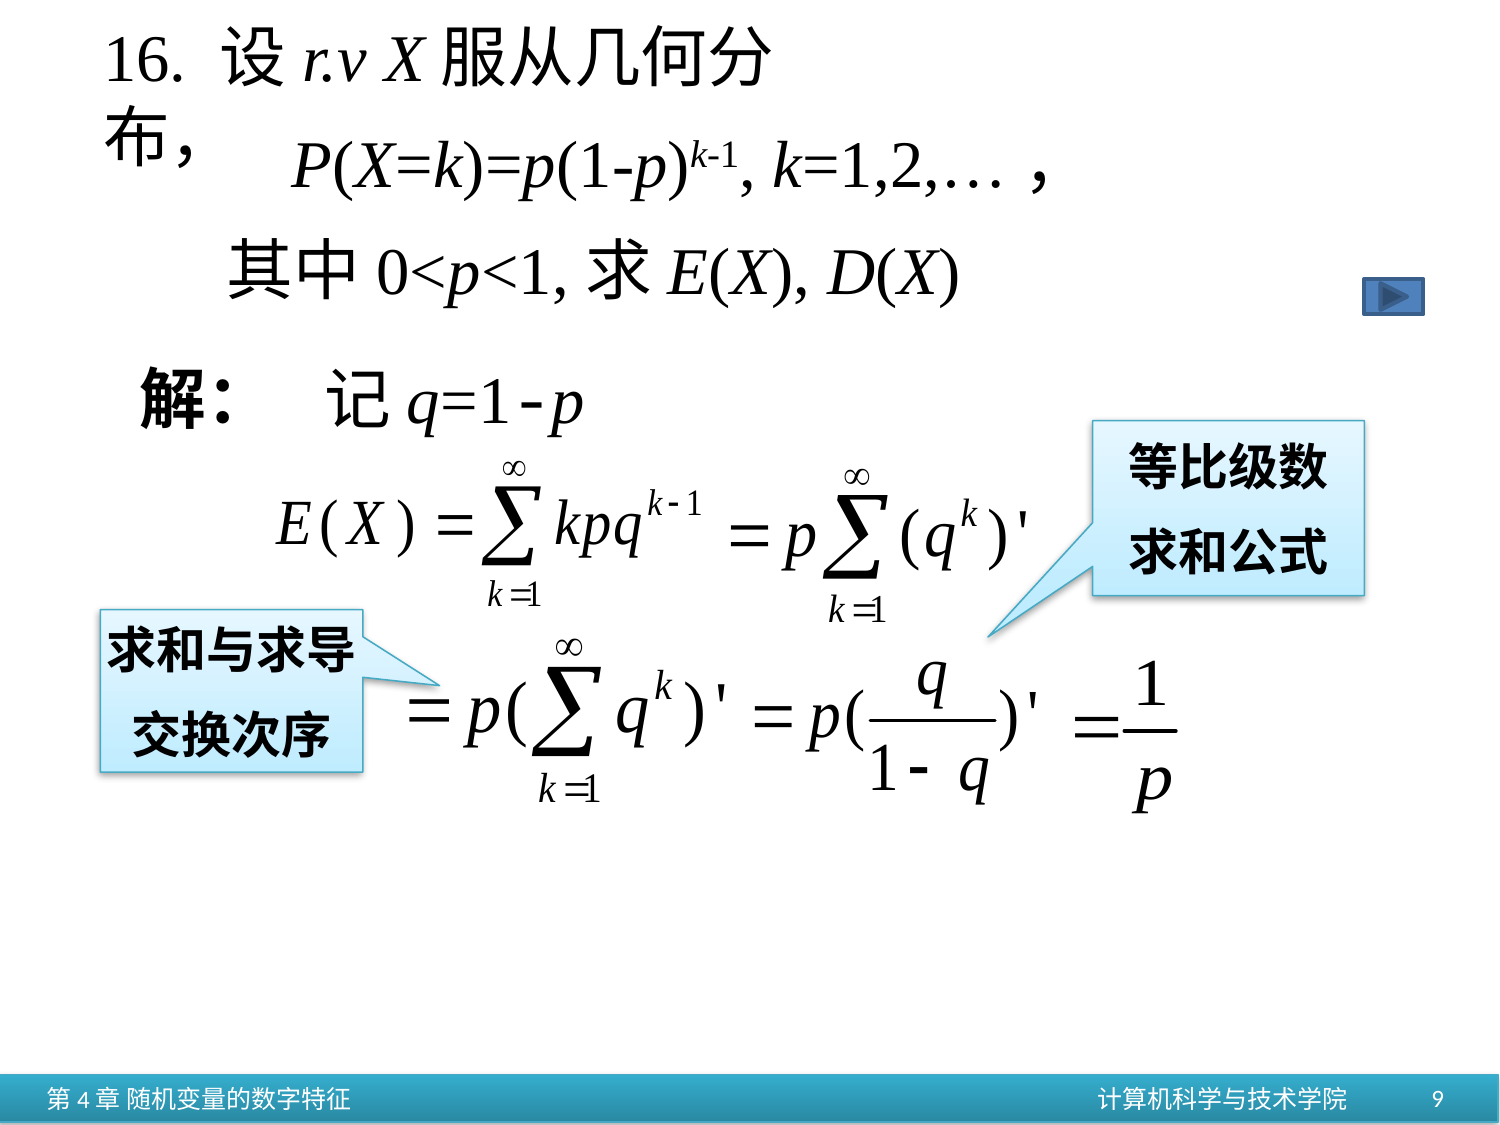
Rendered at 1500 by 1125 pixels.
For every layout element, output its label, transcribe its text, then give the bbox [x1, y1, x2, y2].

text_box 16. 设r.v X服从几何分布， [88, 7, 879, 182]
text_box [265, 436, 715, 617]
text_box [1056, 641, 1188, 823]
text_box [1362, 277, 1425, 316]
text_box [391, 610, 739, 815]
text_box P(X=k)=p(1-p)k-1, k=1,2,…， [206, 113, 1176, 208]
text_box 等比级数 求和公式 [1044, 419, 1366, 601]
text_box 其中0<p<1,求E(X), D(X) [212, 220, 976, 315]
text_box 求和与求导 交换次序 [99, 608, 386, 773]
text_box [714, 442, 1040, 627]
text_box 解： [111, 349, 301, 445]
text_box 记q=1-p [301, 349, 609, 435]
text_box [738, 628, 1046, 815]
